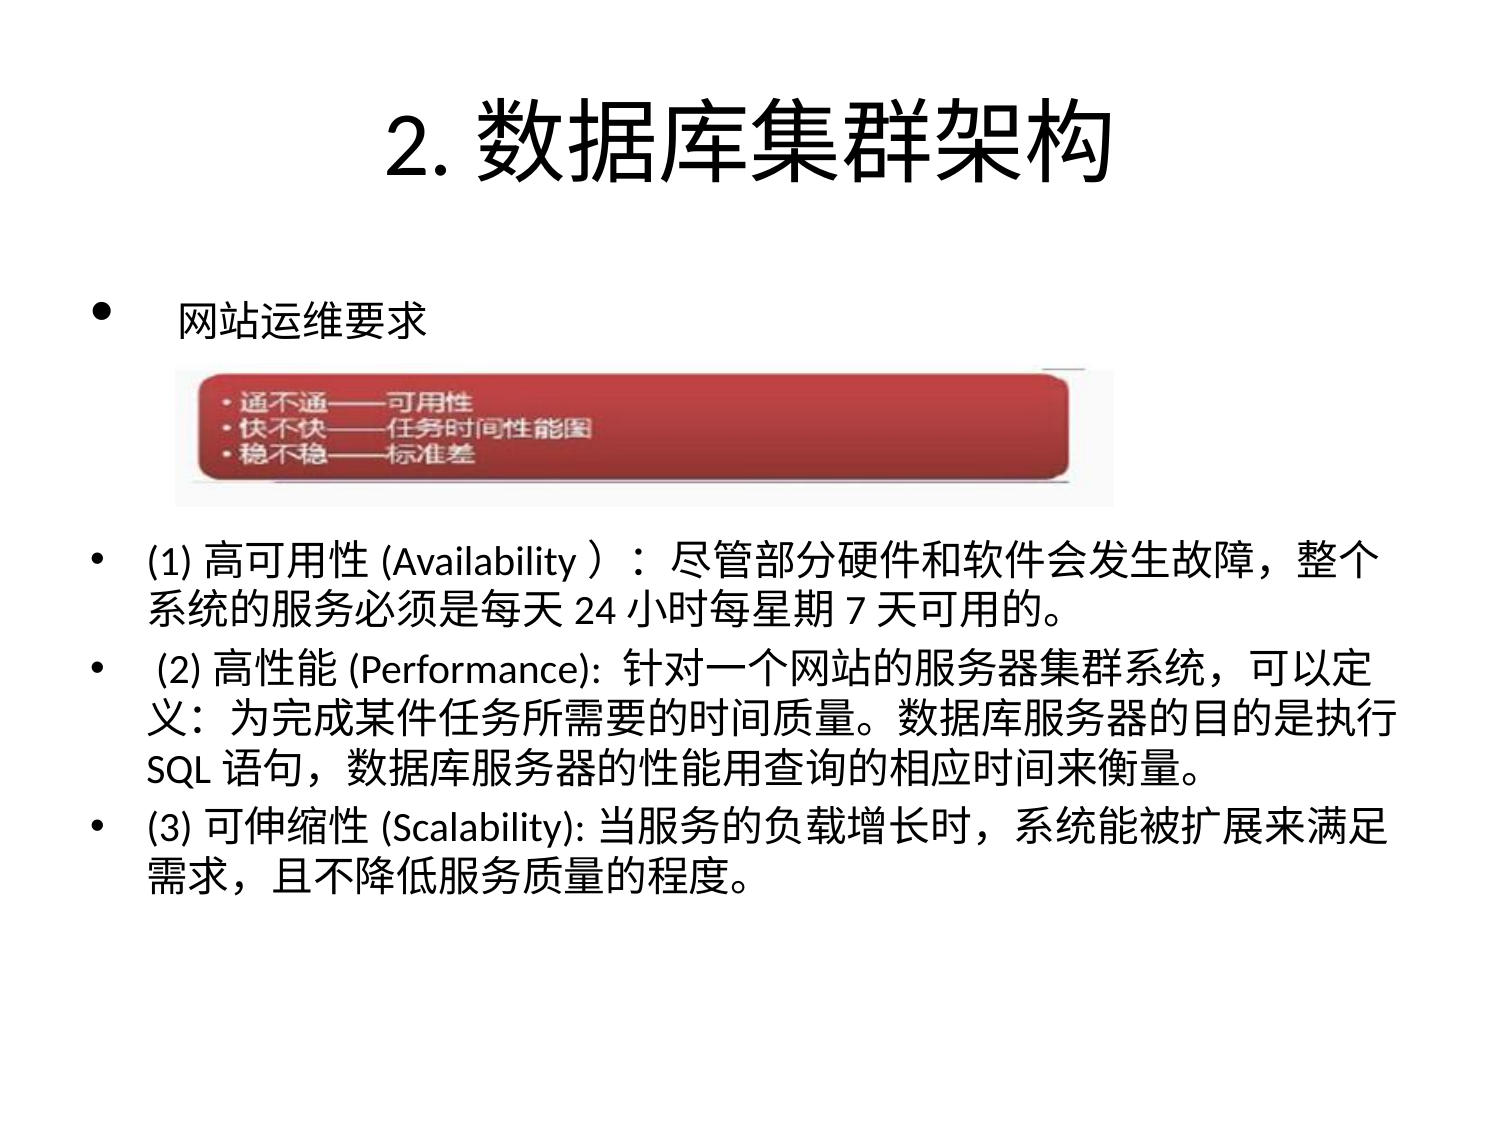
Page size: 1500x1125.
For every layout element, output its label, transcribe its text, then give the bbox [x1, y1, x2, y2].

picture [175, 339, 1114, 508]
title 2.数据库集群架构 [75, 45, 1425, 233]
list 网站运维要求 (1)高可用性(Availability）：尽管部分硬件和软件会发生故障，整个系统的服务必须是每天24小时每星期7天可用的。 (2)高性能(Performance): 针对一个网站的服务器集群系统，可以定义：为完成某件任务所需要的时间质量。数据库服务器的目的是执行SQL语句，数据库服务器的性能用查询的相应时间来衡量。 (3)可伸缩性(Scalability):当服务的负载增长时，系统能被扩展来满足需求，且不降低服务质量的程度。 [75, 262, 1425, 1005]
